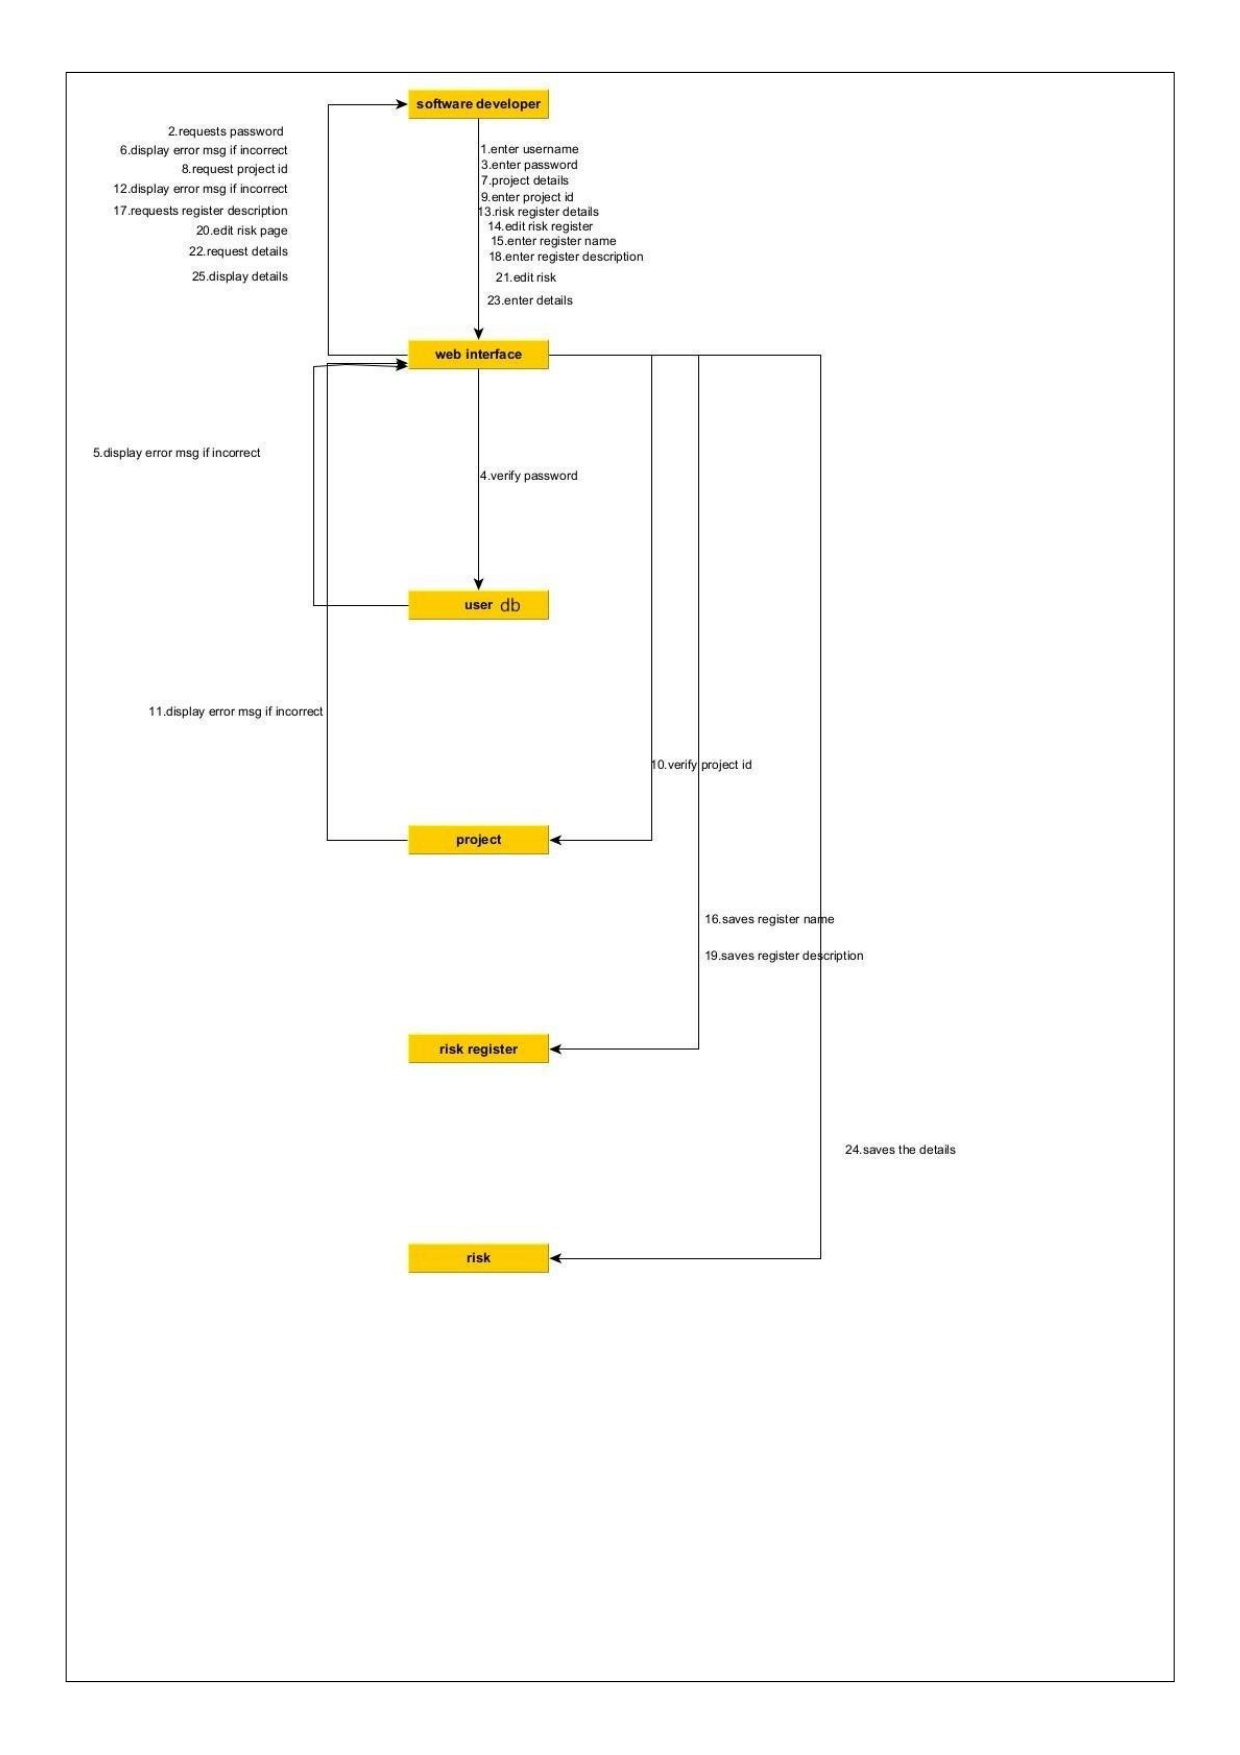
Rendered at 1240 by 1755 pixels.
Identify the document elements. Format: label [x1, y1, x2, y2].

text_box [65, 71, 1175, 1683]
